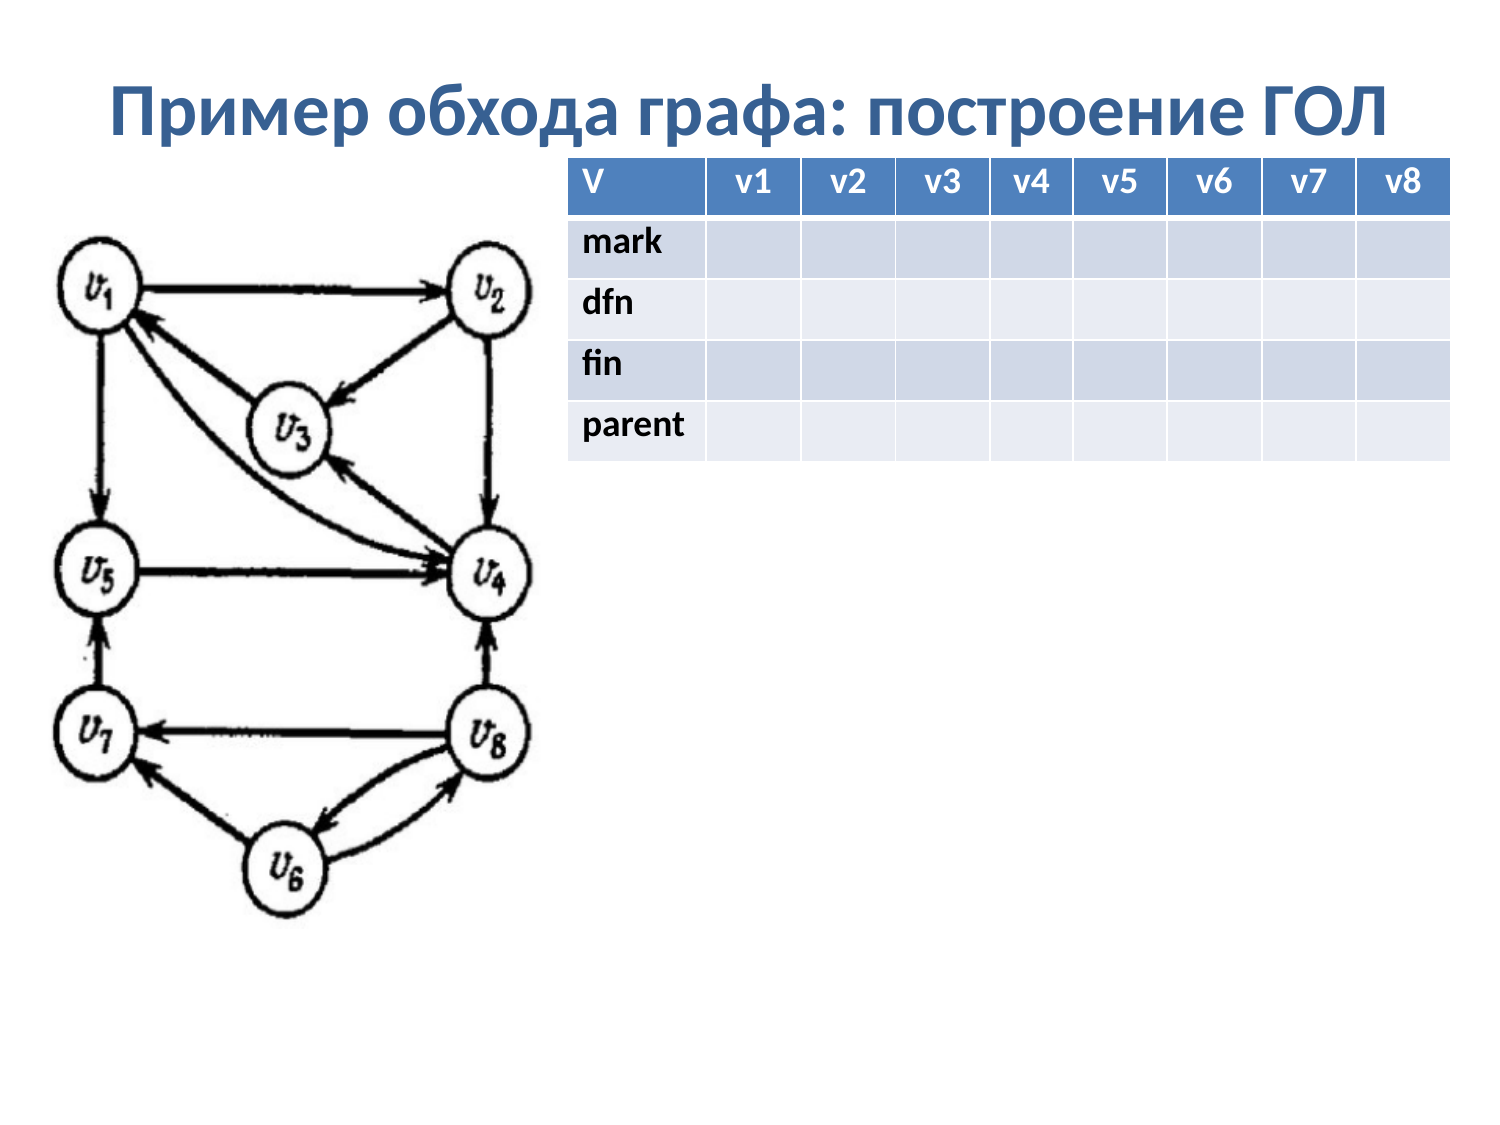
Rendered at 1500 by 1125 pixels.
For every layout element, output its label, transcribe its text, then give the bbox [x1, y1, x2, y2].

table_header v2 [802, 158, 895, 215]
table_cell [991, 402, 1072, 461]
table_header v8 [1357, 158, 1450, 215]
table_cell [896, 221, 989, 278]
table_header V [568, 158, 705, 215]
table_cell [1263, 341, 1355, 400]
table_cell [707, 221, 800, 278]
table_cell [1357, 402, 1450, 461]
table_header v3 [896, 158, 989, 215]
table_header v4 [991, 158, 1072, 215]
table_cell dfn [569, 280, 705, 339]
table_cell [1074, 221, 1166, 278]
table_header v6 [1168, 158, 1261, 215]
table_cell [1357, 221, 1450, 278]
table_cell [707, 402, 800, 461]
text_box Пример обхода графа: построение ГОЛ [0, 0, 1500, 210]
table_cell [1357, 341, 1450, 400]
table_cell [1074, 341, 1166, 400]
table_cell [1263, 402, 1355, 461]
table_header v5 [1074, 158, 1166, 215]
table_cell [1168, 341, 1261, 400]
table_cell [1168, 402, 1261, 461]
table_cell [802, 280, 895, 339]
table_cell [1074, 280, 1166, 339]
table_cell [1168, 280, 1261, 339]
picture [41, 231, 564, 929]
table_cell fin [569, 341, 705, 400]
table_cell [896, 280, 989, 339]
table_cell [1357, 280, 1450, 339]
table_cell [896, 341, 989, 400]
table_cell [1263, 221, 1355, 278]
table_cell [707, 341, 800, 400]
table_cell [802, 341, 895, 400]
table_cell [707, 280, 800, 339]
table_cell [896, 402, 989, 461]
table_header v1 [707, 158, 800, 215]
table_cell [1074, 402, 1166, 461]
table_header v7 [1263, 158, 1355, 215]
table_cell mark [568, 221, 705, 278]
table_cell parent [569, 402, 705, 461]
table_cell [1263, 280, 1355, 339]
table_cell [991, 341, 1072, 400]
table_cell [991, 221, 1072, 278]
table_cell [802, 402, 895, 461]
table_cell [991, 280, 1072, 339]
table_cell [1168, 221, 1261, 278]
table_cell [802, 221, 895, 278]
